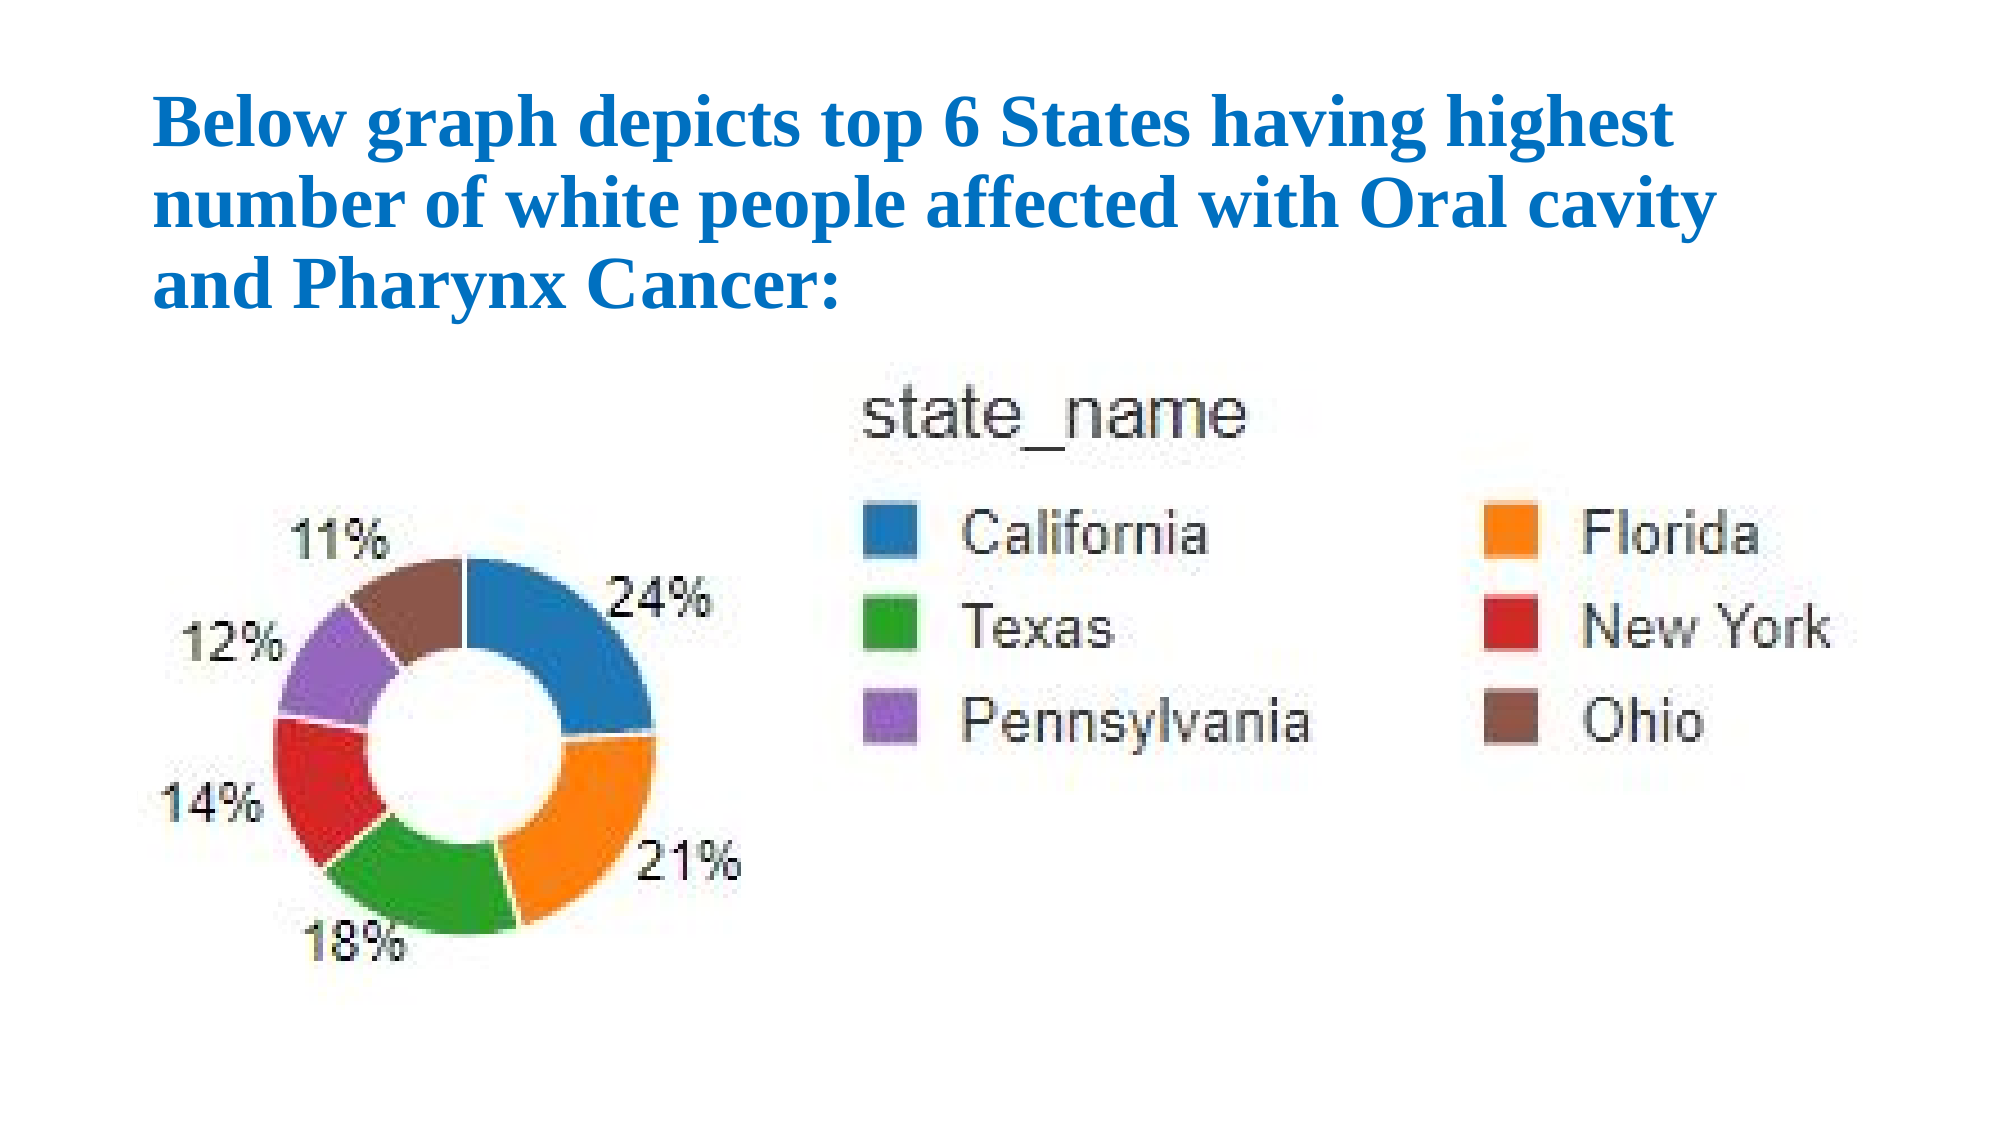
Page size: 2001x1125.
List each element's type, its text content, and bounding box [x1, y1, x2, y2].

title Below graph depicts top 6 States having highest number of white people affected with Oral cavity and Pharynx Cancer: [137, 94, 1863, 312]
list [137, 349, 1863, 1010]
